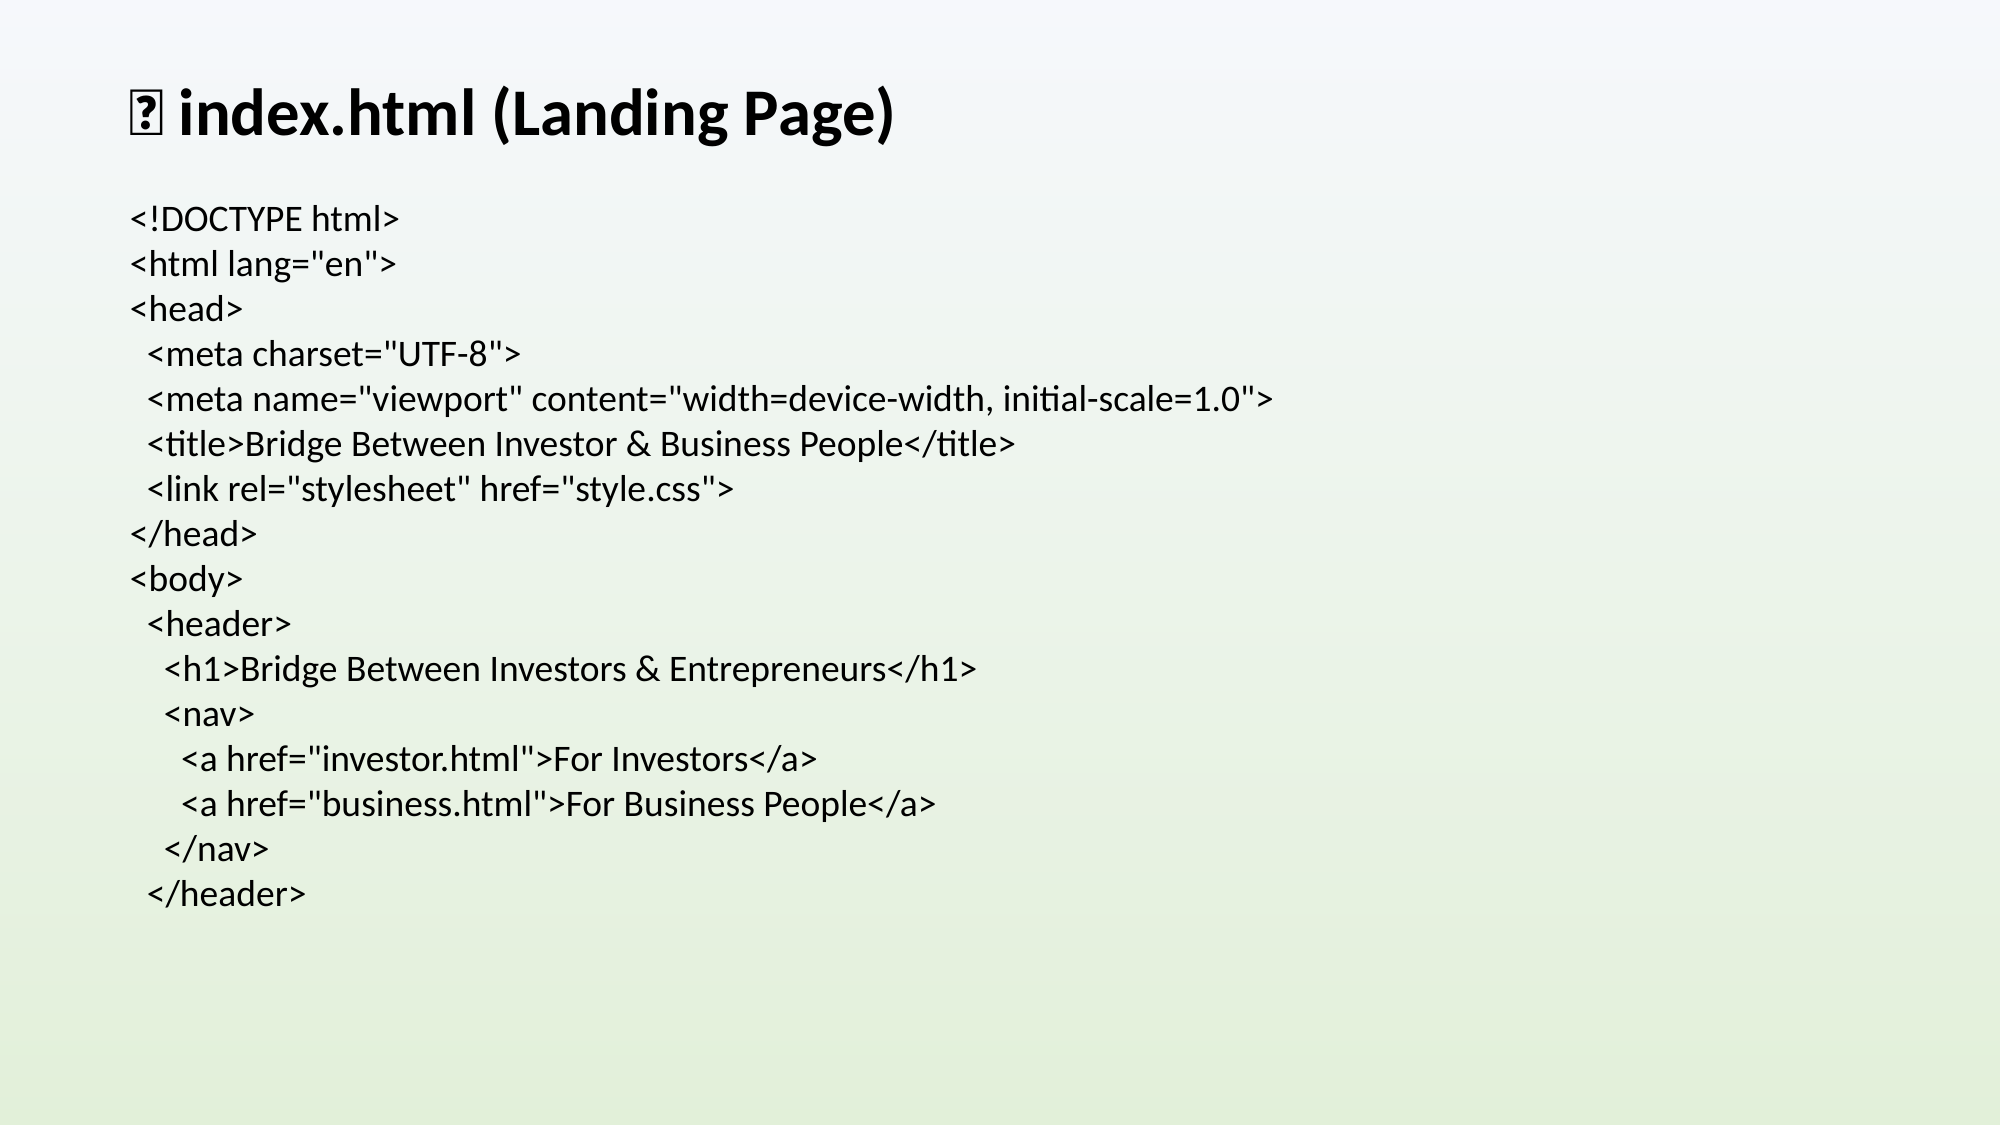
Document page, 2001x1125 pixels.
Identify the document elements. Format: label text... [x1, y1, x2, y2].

text_box 🔹 index.html (Landing Page) <!DOCTYPE html> <html lang="en"> <head> <meta charset="UTF-8"> <meta name="viewport" content="width=device-width, initial-scale=1.0"> <title>Bridge Between Investor & Business People</title> <link rel="stylesheet" href="style.css"> </head> <body> <header> <h1>Bridge Between Investors & Entrepreneurs</h1> <nav> <a href="investor.html">For Investors</a> <a href="business.html">For Business People</a> </nav> </header> [115, 61, 1291, 1011]
